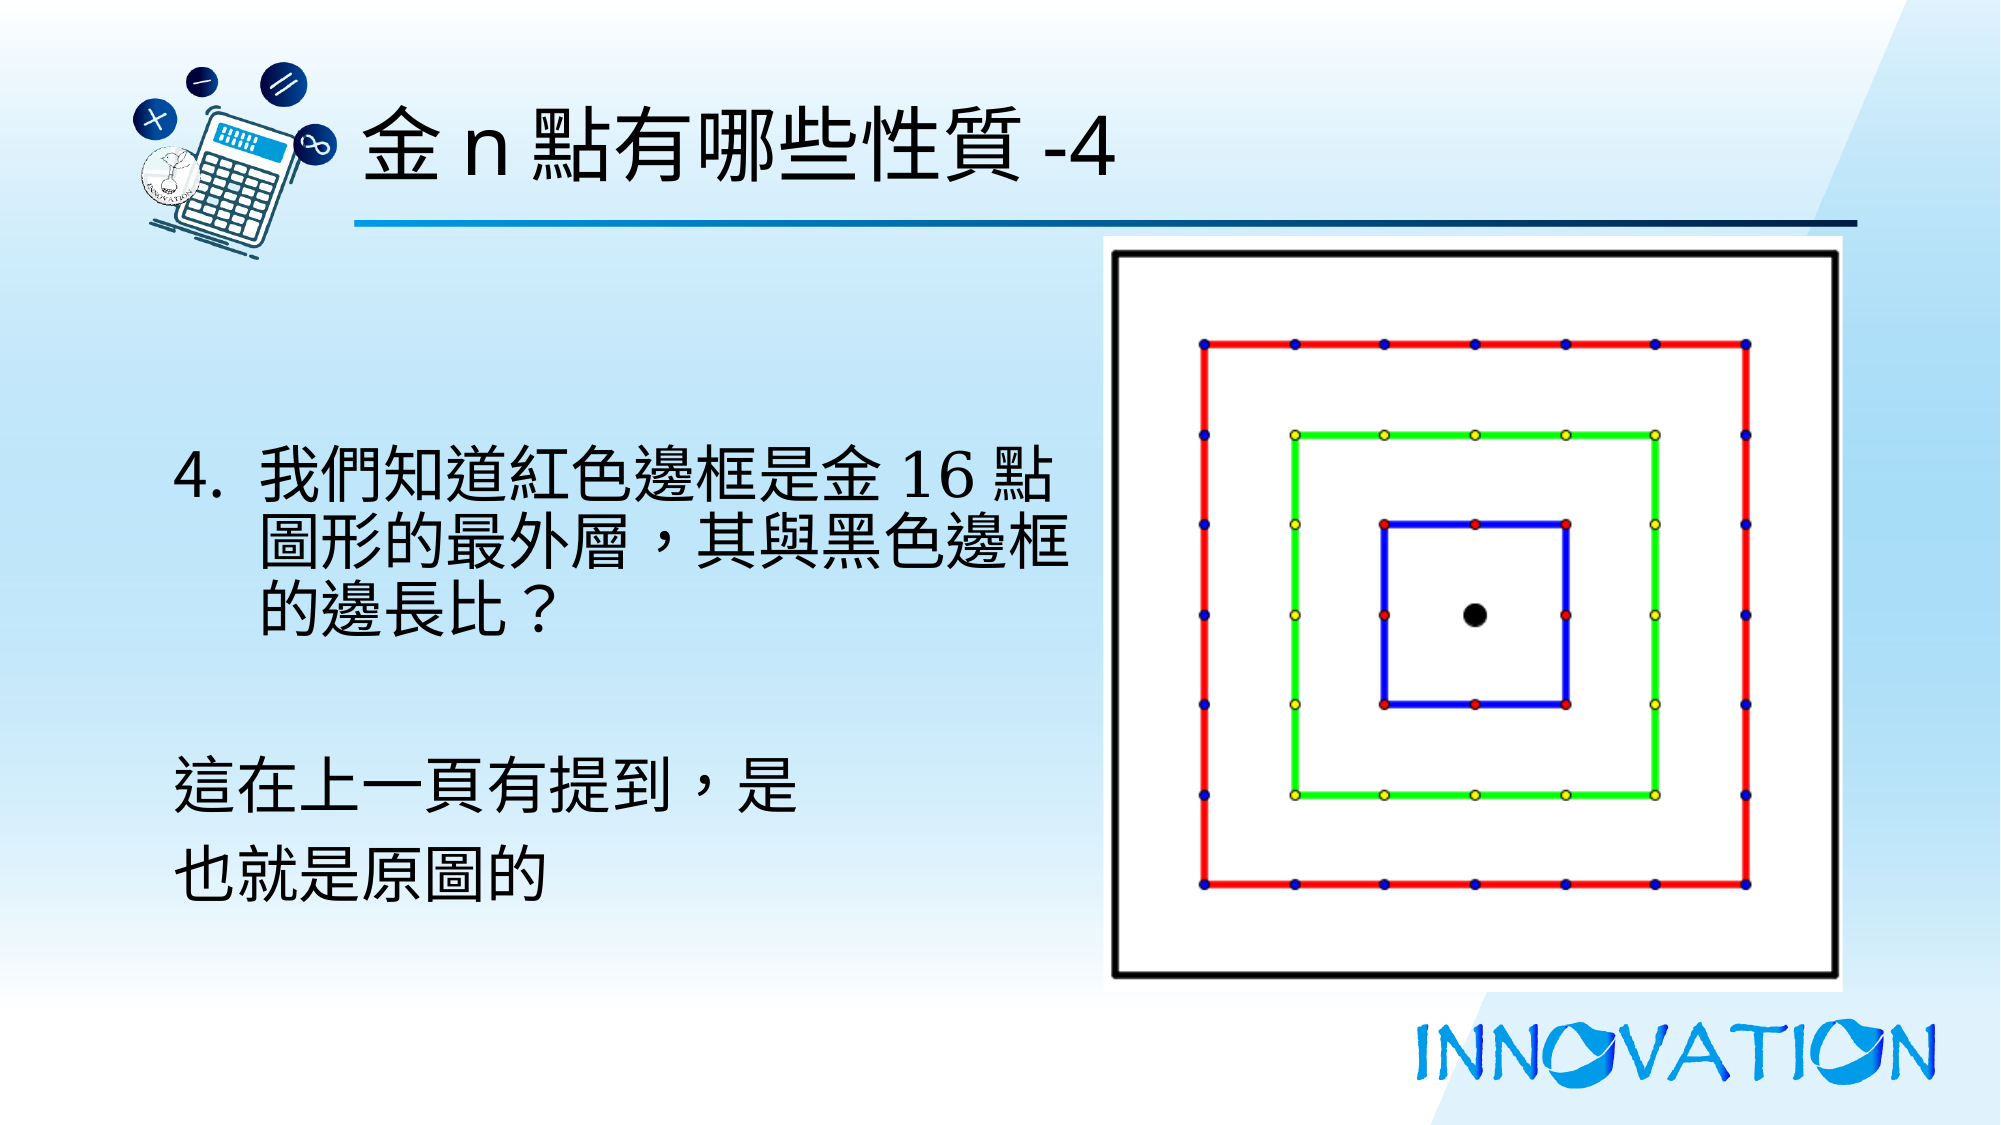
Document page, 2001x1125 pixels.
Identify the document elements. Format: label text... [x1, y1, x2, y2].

text_box 金n點有哪些性質-4 [345, 60, 1219, 237]
picture [0, 0, 2001, 1125]
